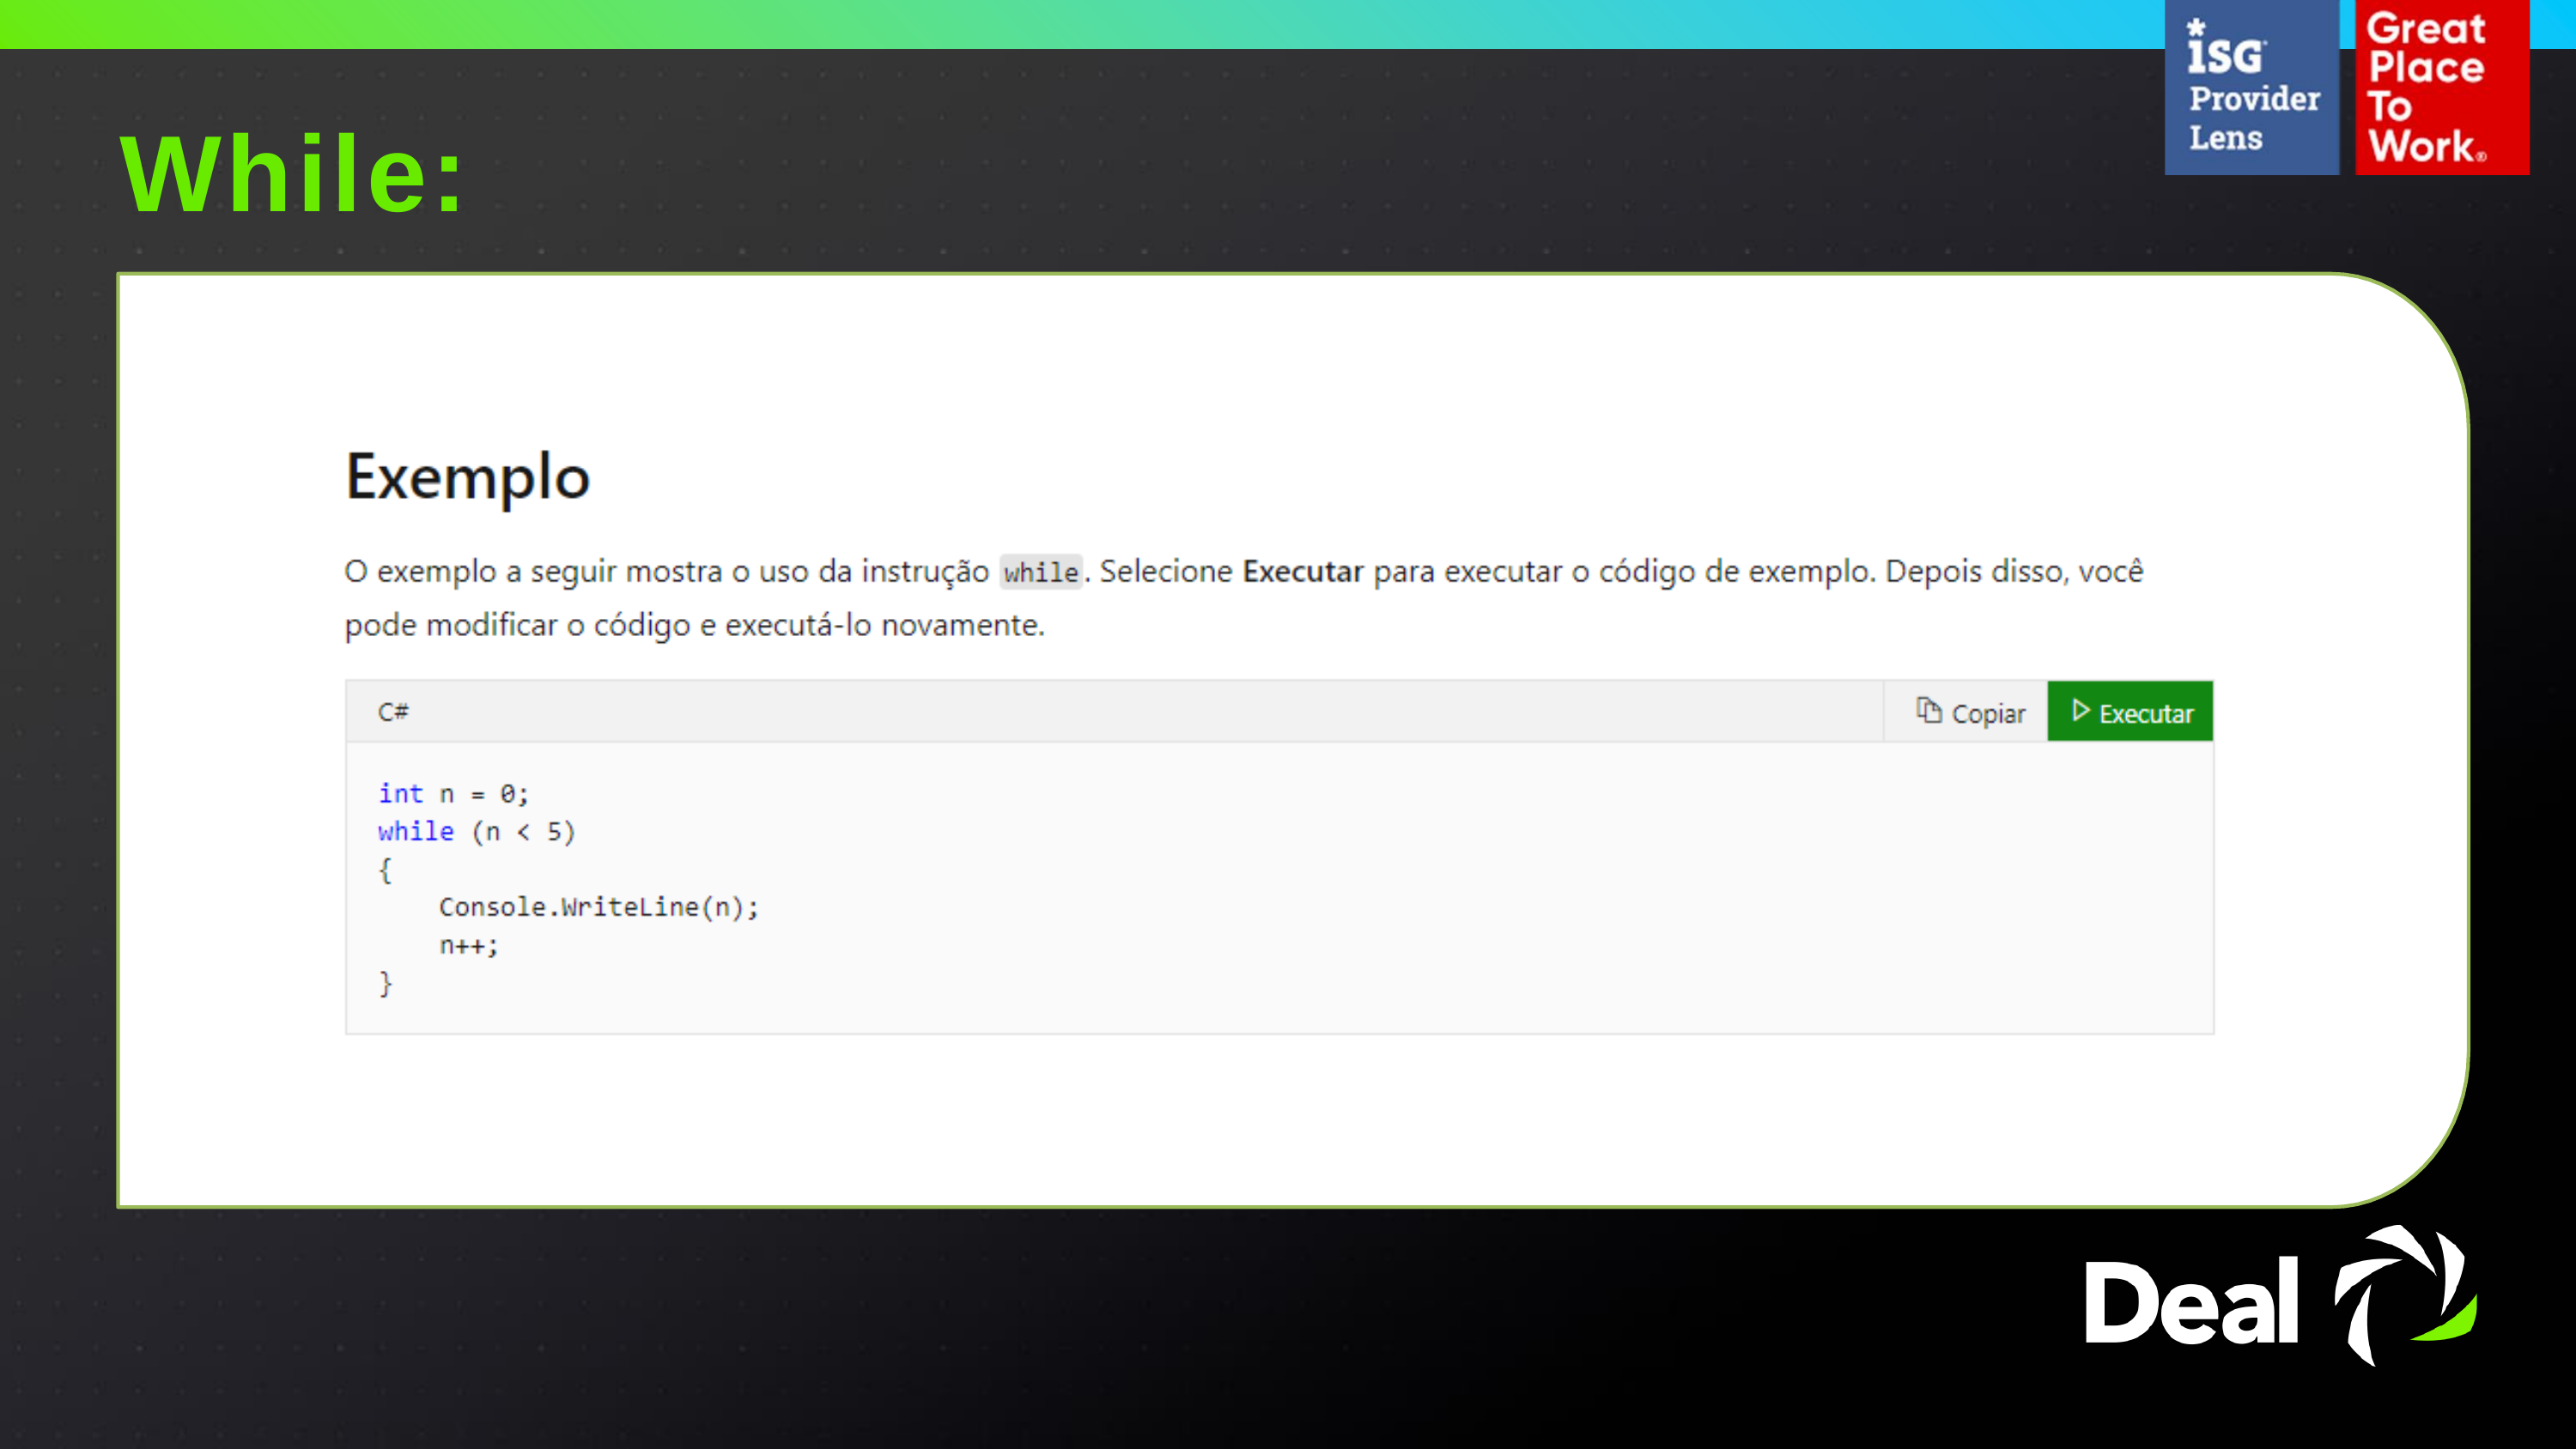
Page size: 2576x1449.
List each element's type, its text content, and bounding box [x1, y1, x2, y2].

text_box While: [118, 101, 2050, 233]
picture [0, 0, 2576, 1449]
text_box [116, 271, 2471, 1210]
